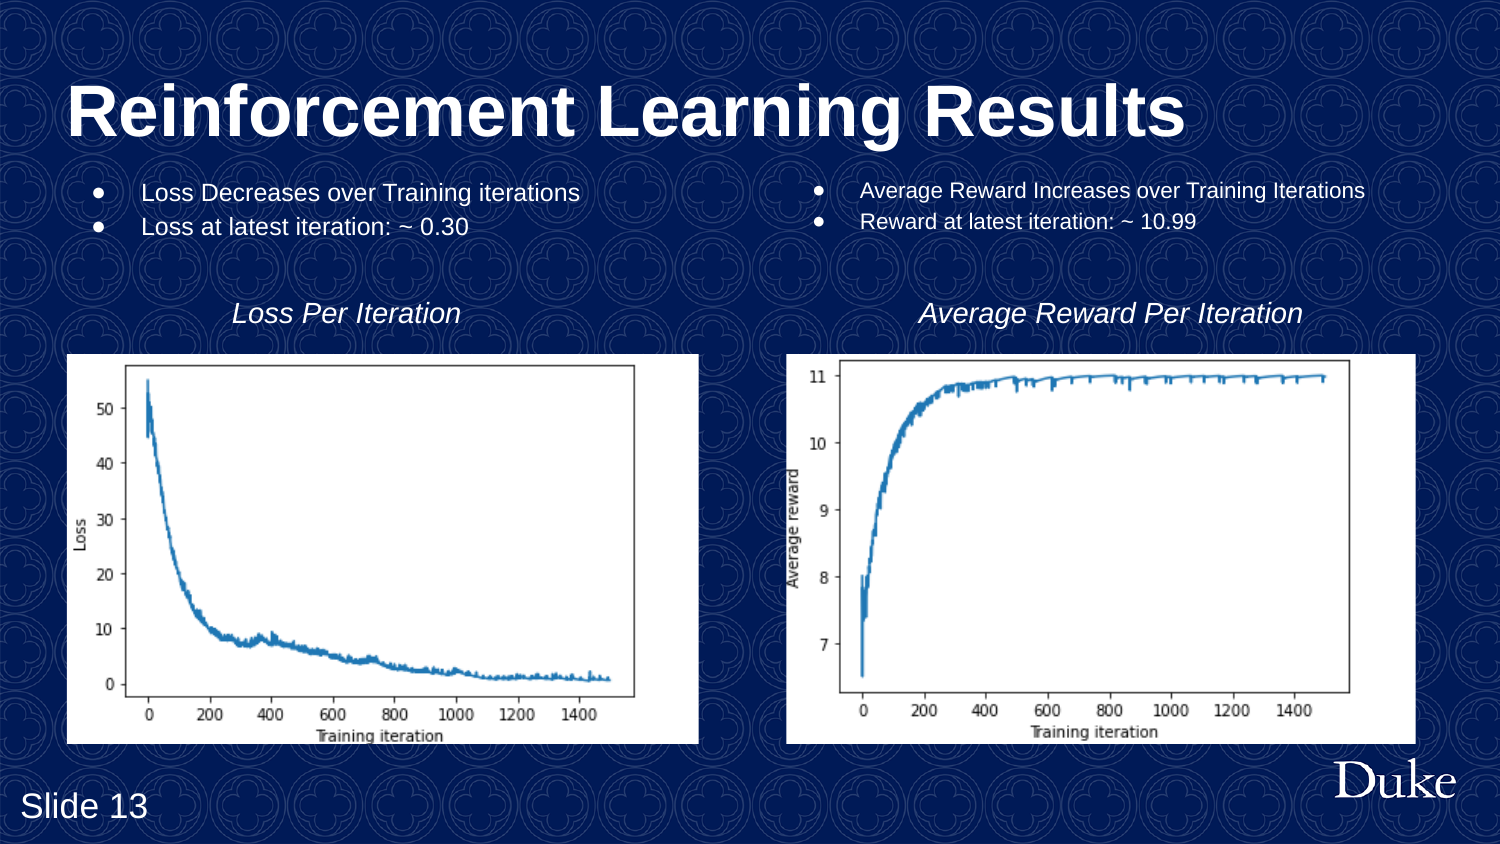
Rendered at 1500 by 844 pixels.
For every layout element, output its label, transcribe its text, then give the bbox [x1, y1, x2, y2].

list Average Reward Increases over Training Iterations Reward at latest iteration: ~ 10.99 [771, 156, 1431, 271]
text_box Loss Per Iteration [216, 279, 493, 345]
picture [0, 0, 1500, 844]
list Loss Decreases over Training iterations Loss at latest iteration: ~ 0.30 [51, 156, 619, 271]
title Reinforcement Learning Results [51, 48, 1449, 143]
text_box Slide 13 [4, 771, 217, 837]
text_box Average Reward Per Iteration [884, 279, 1339, 345]
